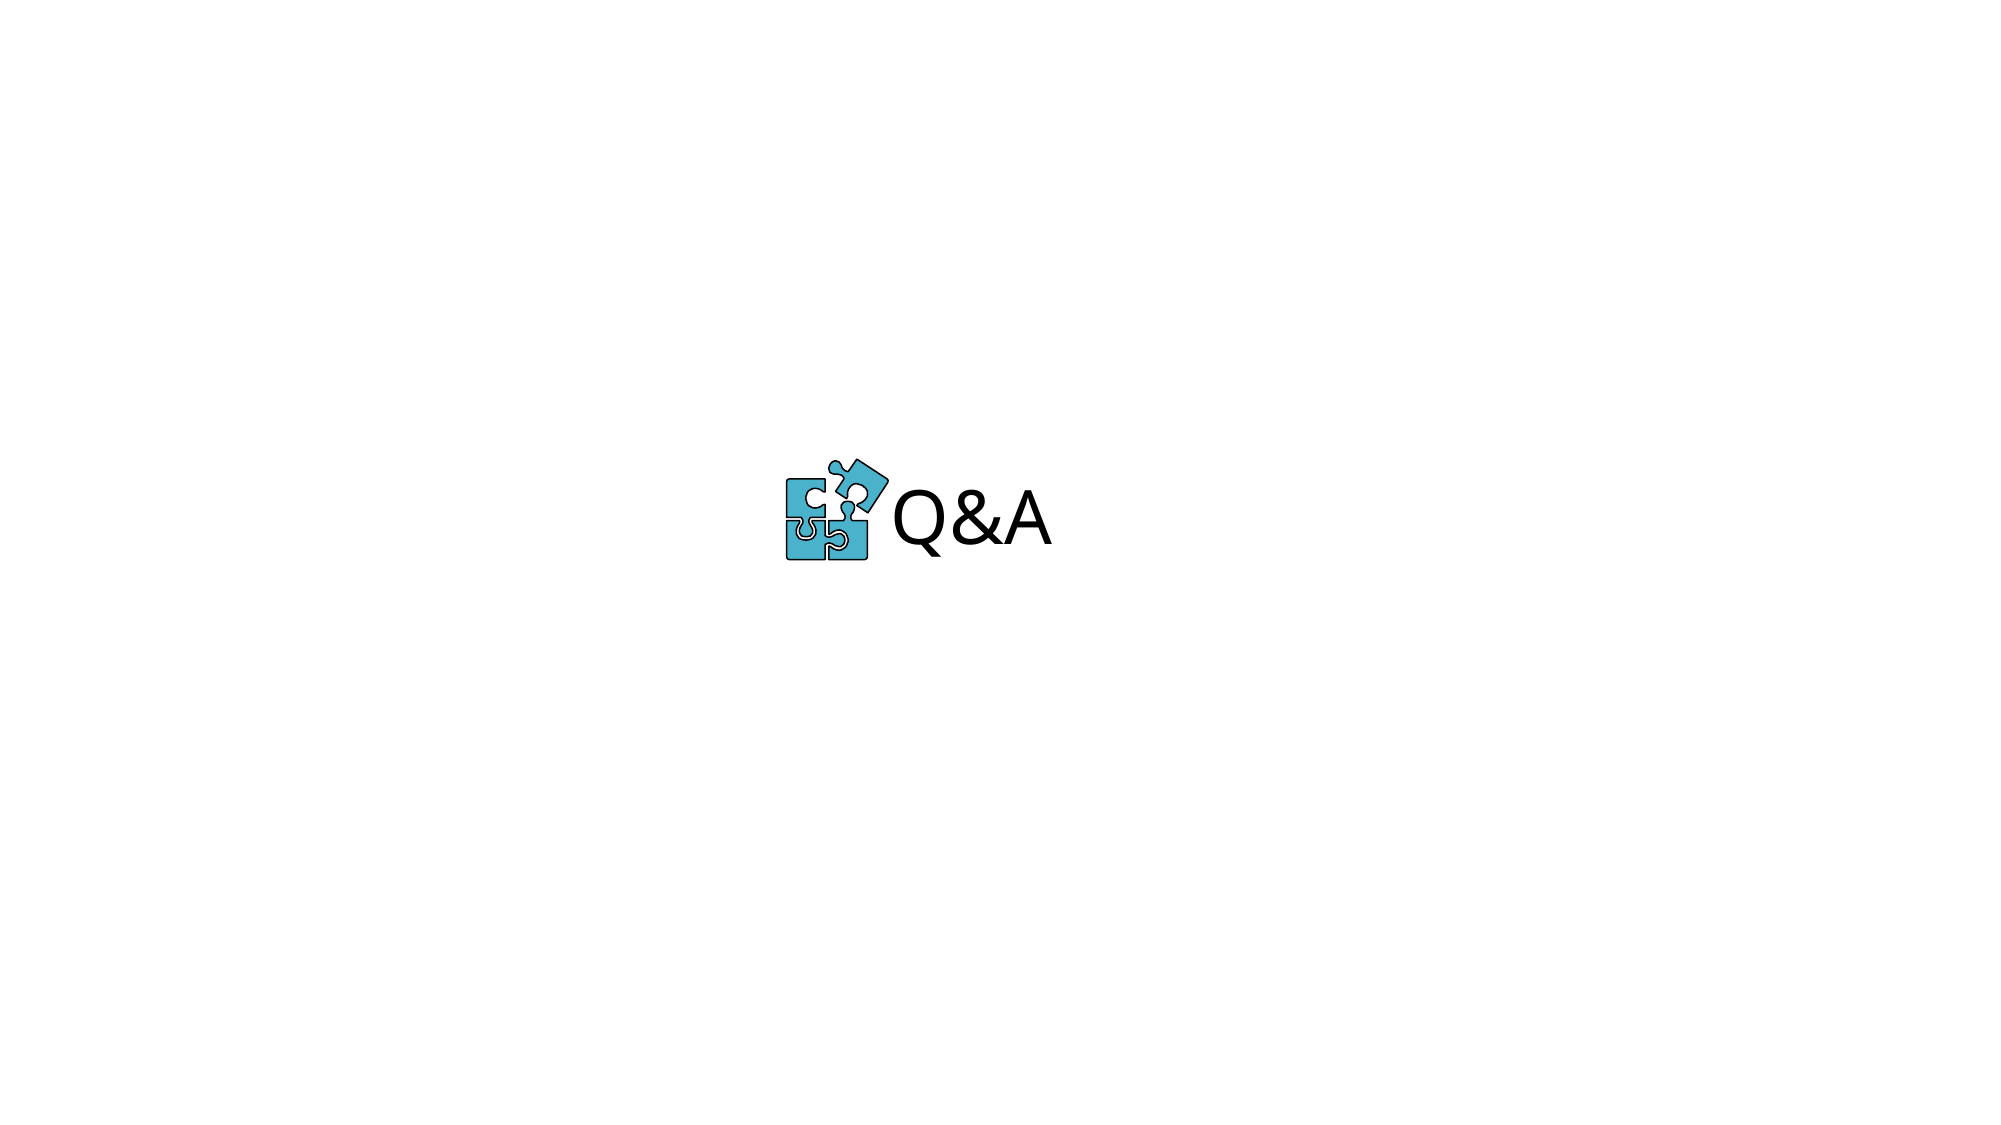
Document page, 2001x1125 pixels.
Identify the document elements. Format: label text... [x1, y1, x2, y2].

text_box [786, 478, 826, 537]
text_box Q&A [775, 462, 1168, 567]
text_box [786, 520, 845, 560]
text_box [828, 501, 868, 560]
text_box [828, 459, 889, 513]
